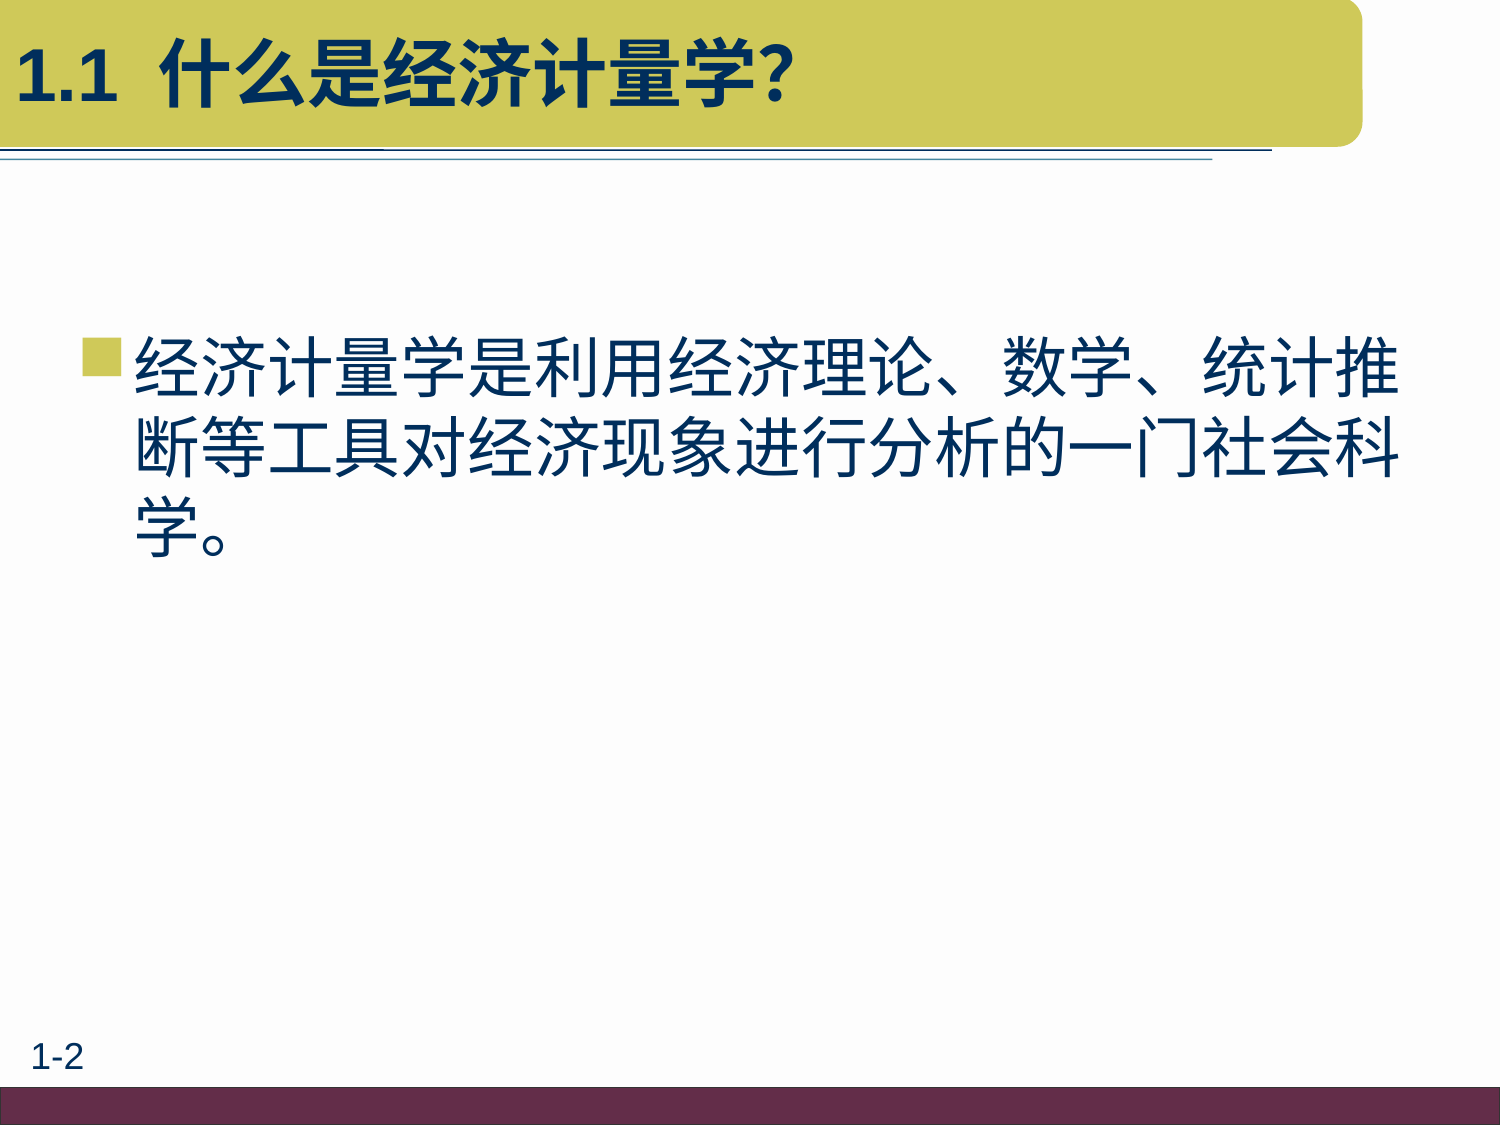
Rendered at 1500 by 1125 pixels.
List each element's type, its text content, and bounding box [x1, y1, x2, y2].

list 经济计量学是利用经济理论、数学、统计推断等工具对经济现象进行分析的一门社会科学。 [62, 224, 1438, 900]
title 1.1 什么是经济计量学？ [0, 0, 1350, 147]
